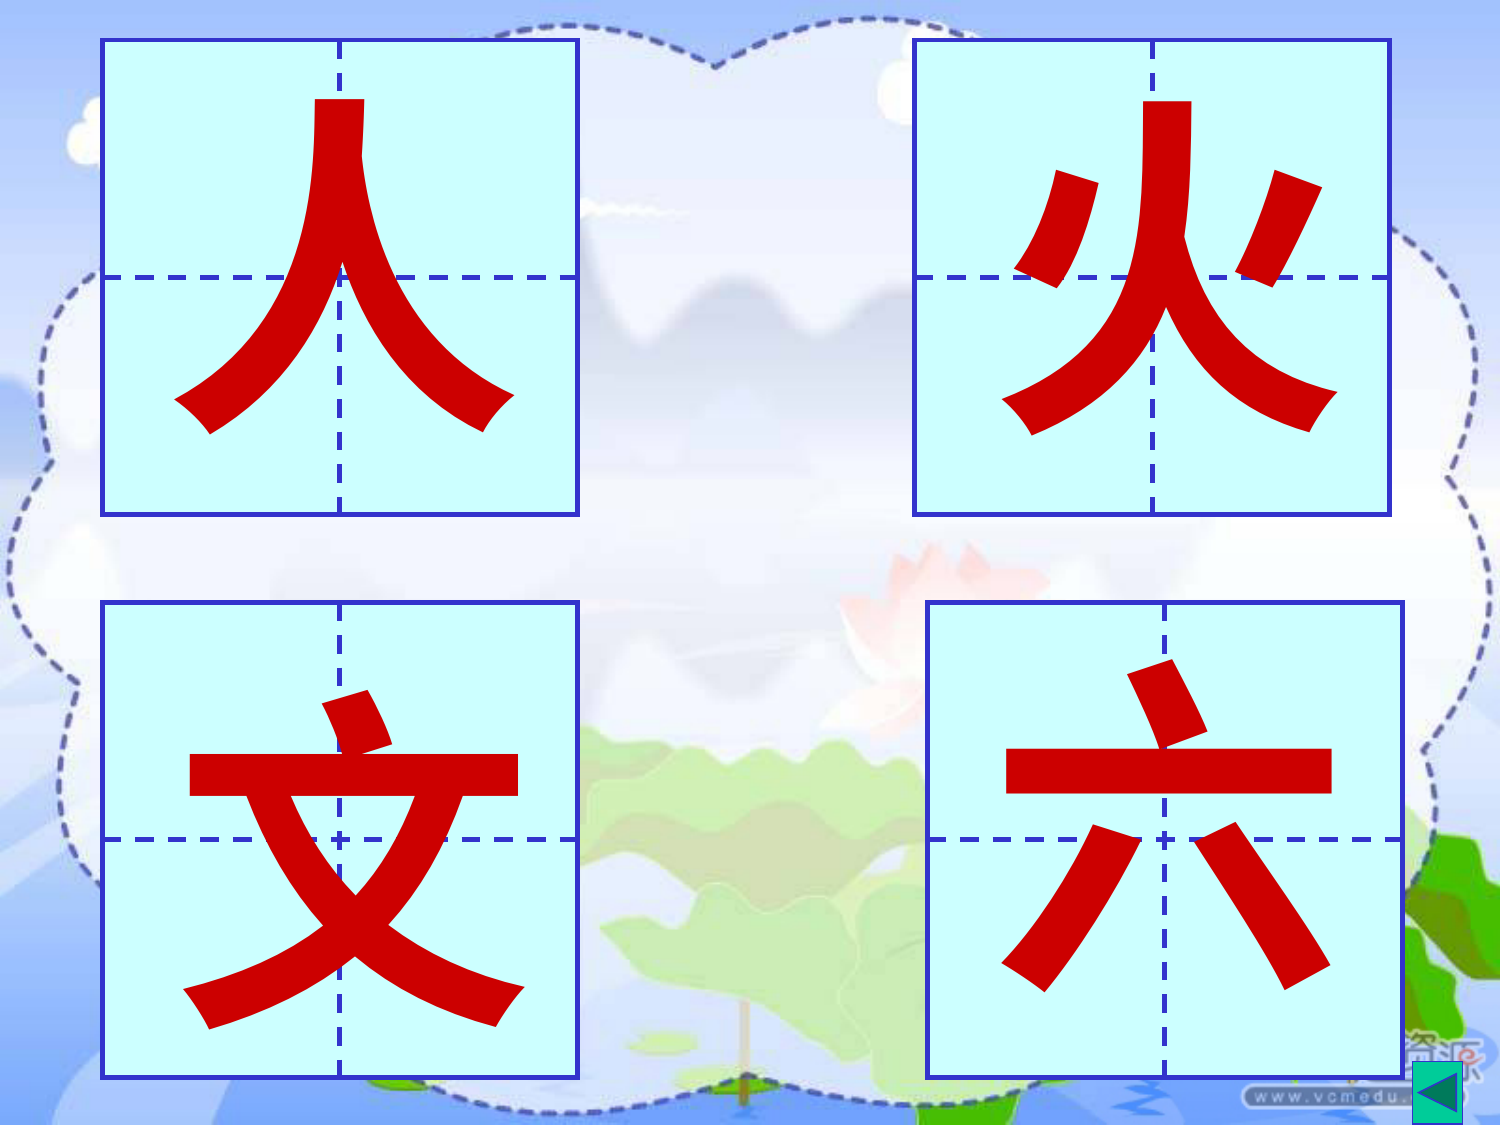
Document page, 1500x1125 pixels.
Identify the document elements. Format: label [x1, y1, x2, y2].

text_box [1412, 1061, 1463, 1124]
text_box [99, 599, 580, 1080]
text_box [924, 599, 1405, 1080]
text_box [912, 37, 1393, 518]
text_box [99, 37, 580, 518]
picture [0, 0, 1500, 1125]
